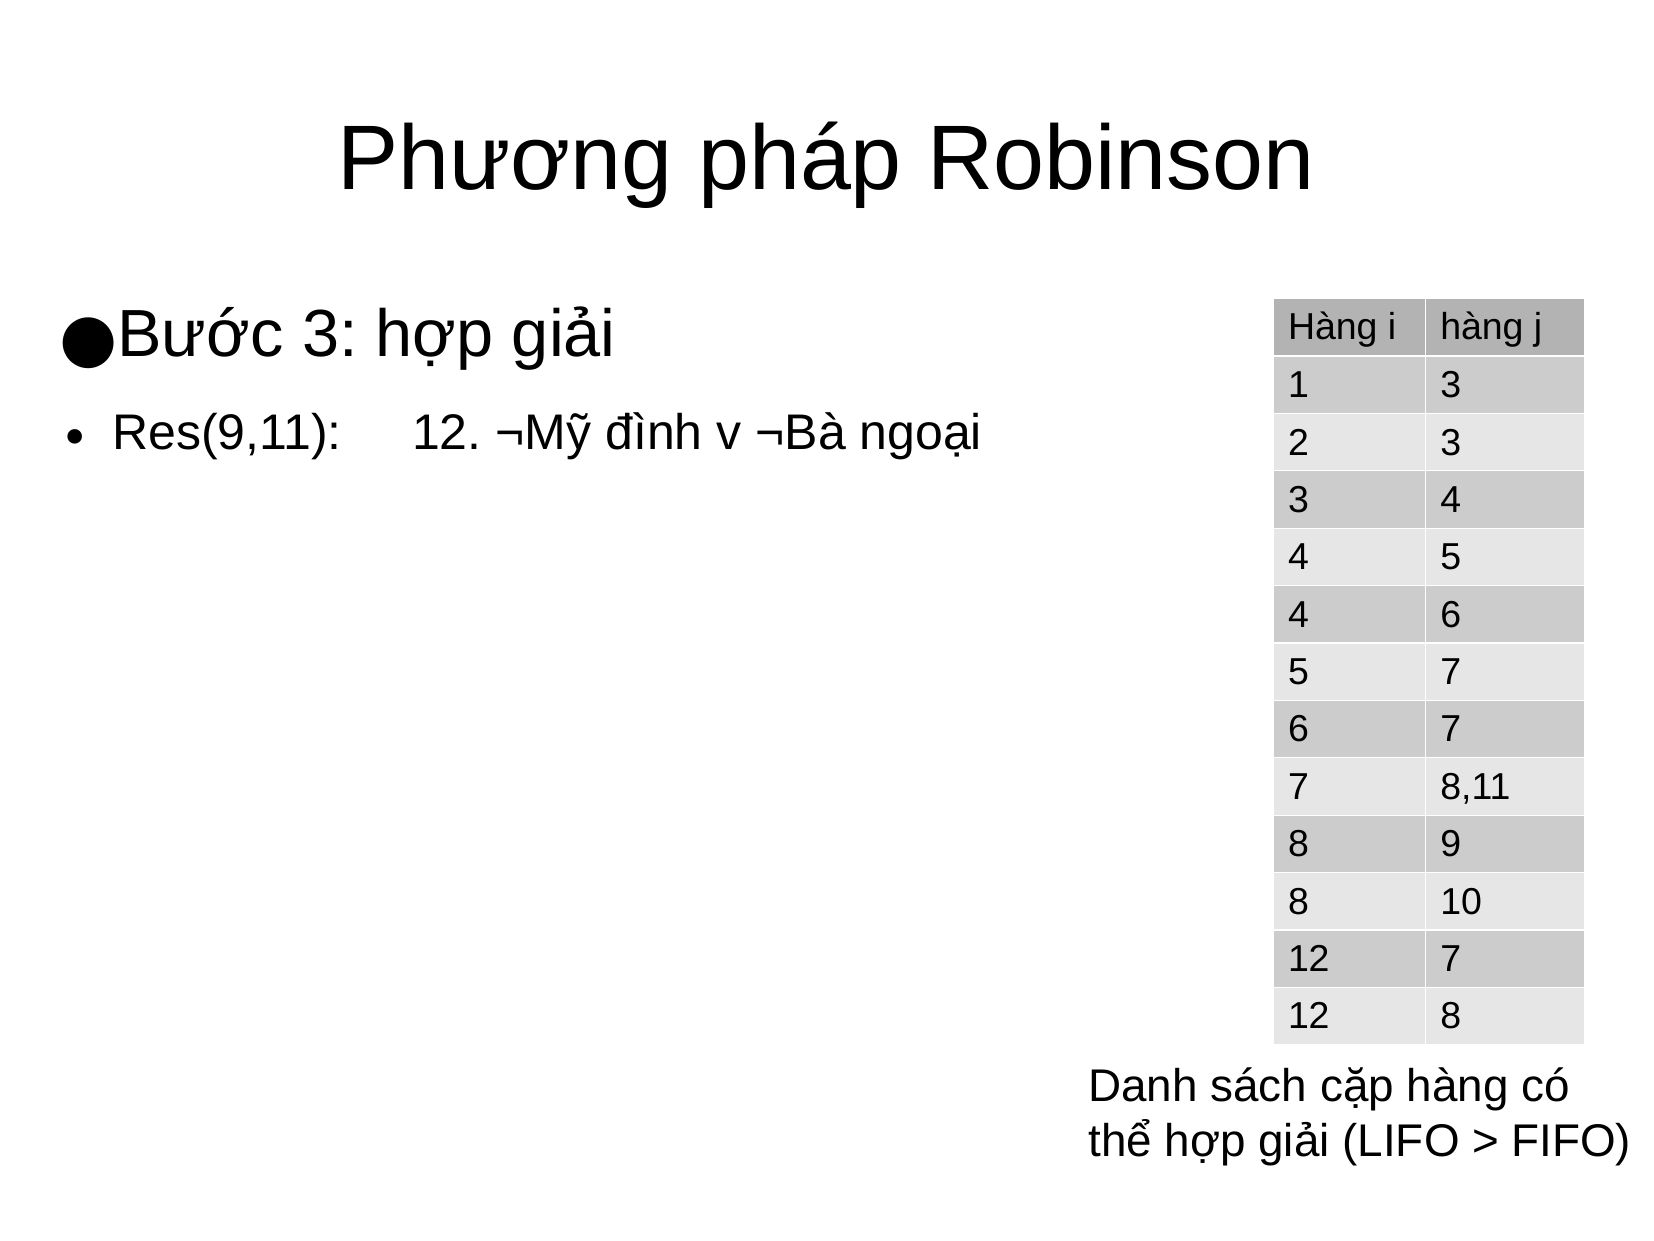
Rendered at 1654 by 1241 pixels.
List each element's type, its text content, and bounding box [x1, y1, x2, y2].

table_cell 6 [1274, 701, 1425, 757]
table_cell 9 [1426, 816, 1584, 872]
table_cell 3 [1426, 357, 1584, 413]
table_cell 6 [1426, 586, 1584, 642]
table_header hàng j [1426, 299, 1584, 355]
table_cell 4 [1274, 529, 1425, 585]
table_cell 7 [1426, 644, 1584, 700]
table_cell 7 [1274, 758, 1425, 815]
table_cell 3 [1274, 471, 1425, 528]
table_cell 12 [1274, 931, 1425, 987]
table_header Hàng i [1274, 299, 1425, 355]
table_cell 8 [1274, 873, 1425, 929]
table_cell 1 [1274, 357, 1425, 413]
table_cell 2 [1274, 414, 1425, 470]
table_cell 7 [1426, 701, 1584, 757]
table_cell 8 [1274, 816, 1425, 872]
table_cell 4 [1426, 471, 1584, 528]
text_box Danh sách cặp hàng có thể hợp giải (LIFO > FIFO) [1073, 1048, 1651, 1217]
text_box Phương pháp Robinson [82, 49, 1571, 257]
table_cell 8 [1426, 988, 1584, 1044]
table_cell 12 [1274, 988, 1425, 1044]
table_cell 5 [1426, 529, 1584, 585]
text_box Bước 3: hợp giải Res(9,11): 12. ¬Mỹ đình v ¬Bà ngoại [41, 290, 1530, 1010]
table_cell 8,11 [1426, 758, 1584, 815]
table_cell 5 [1274, 644, 1425, 700]
table_cell 4 [1274, 586, 1425, 642]
table_cell 3 [1426, 414, 1584, 470]
table_cell 7 [1426, 931, 1584, 987]
table_cell 10 [1426, 873, 1584, 929]
